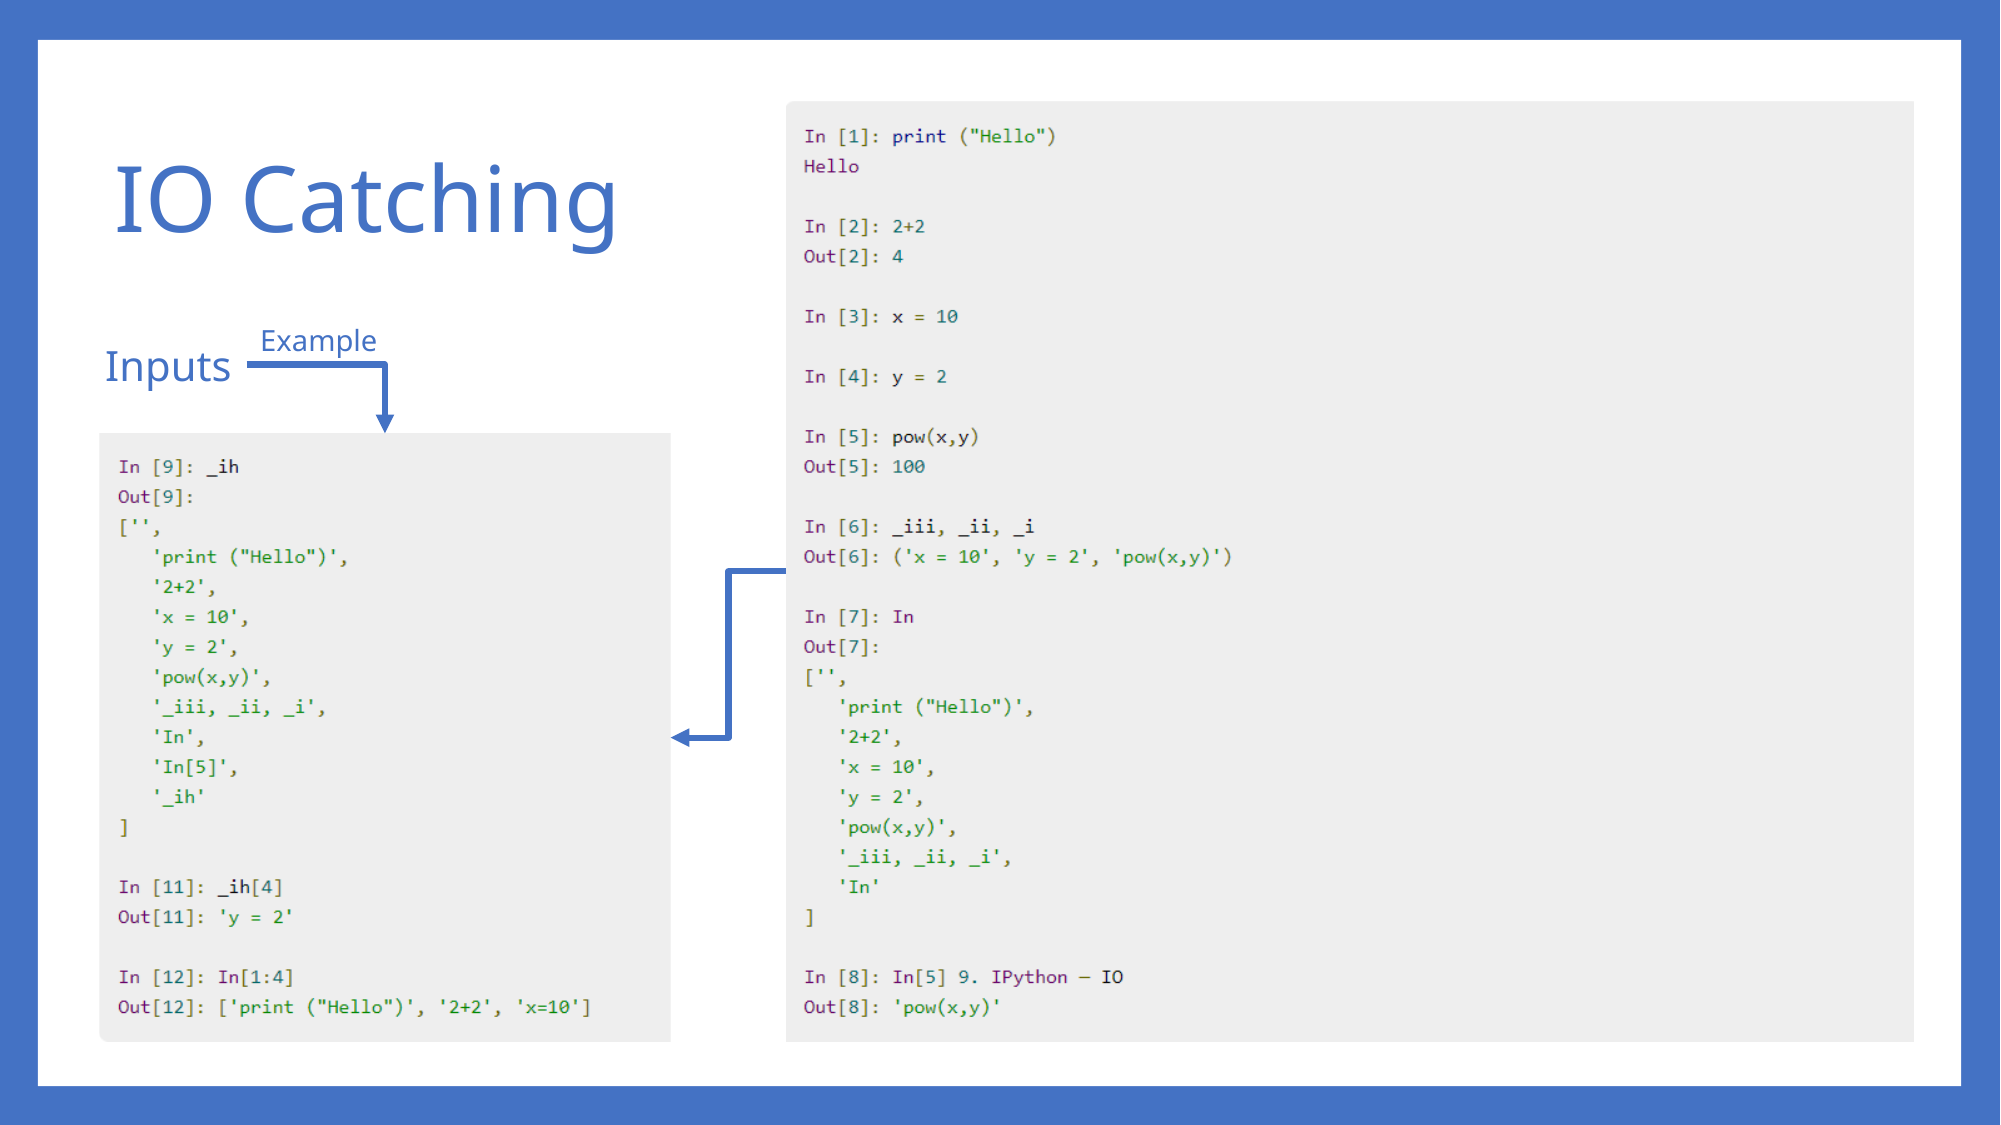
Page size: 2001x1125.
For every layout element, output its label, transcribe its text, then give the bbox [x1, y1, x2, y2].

picture [98, 432, 671, 1043]
picture [785, 100, 1915, 1043]
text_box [237, 364, 386, 434]
text_box Example [245, 314, 393, 365]
text_box Inputs [90, 332, 245, 397]
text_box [670, 571, 787, 738]
title IO Catching [99, 92, 1720, 315]
